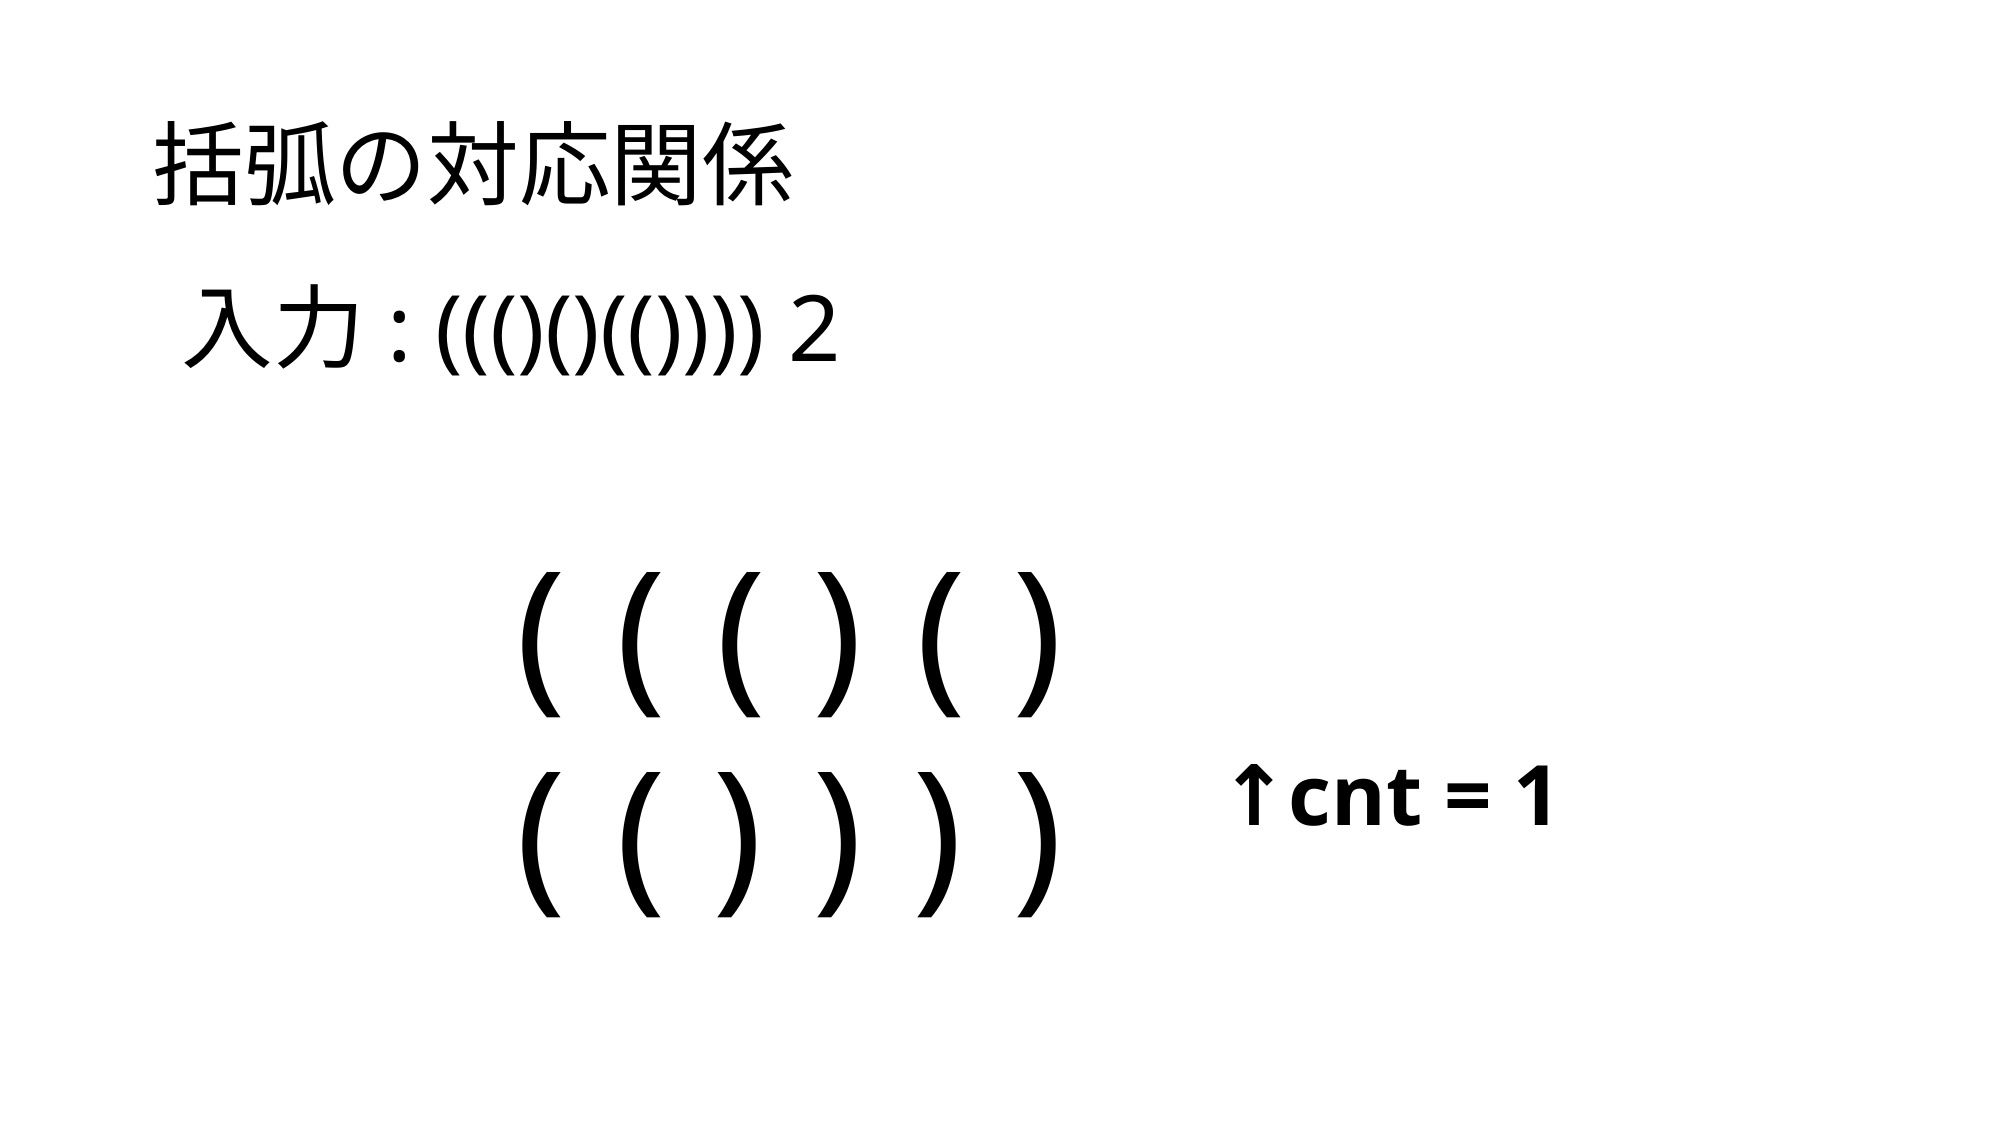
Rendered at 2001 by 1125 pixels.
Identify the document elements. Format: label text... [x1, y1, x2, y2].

text_box 入力: ((()()(()))) 2 [166, 262, 1009, 388]
text_box ((()()(()))) [474, 517, 1525, 933]
text_box ↑cnt = 1 [1204, 734, 1686, 850]
title 括弧の対応関係 [137, 59, 1863, 278]
